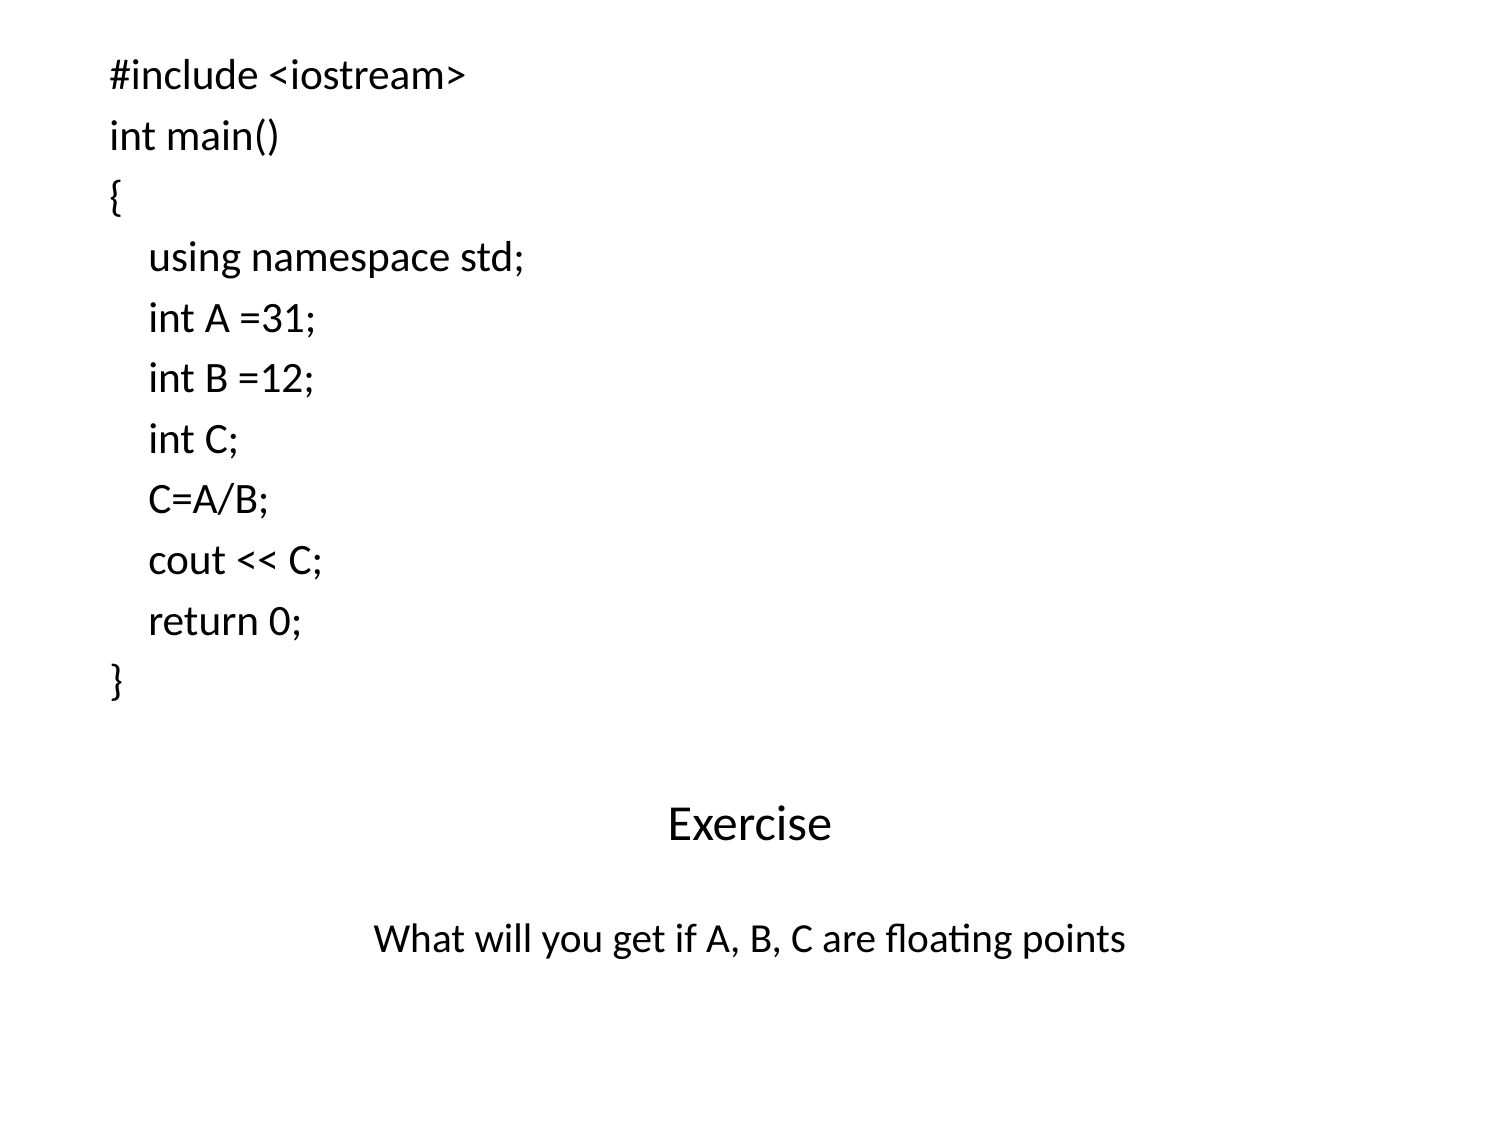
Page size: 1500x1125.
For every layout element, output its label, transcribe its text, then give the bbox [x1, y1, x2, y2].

title Exercise What will you get if A, B, C are floating points [75, 781, 1425, 969]
list #include <iostream> int main() { using namespace std; int A =31; int B =12; int C; C=A/B; cout << C; return 0; } [94, 39, 1445, 782]
